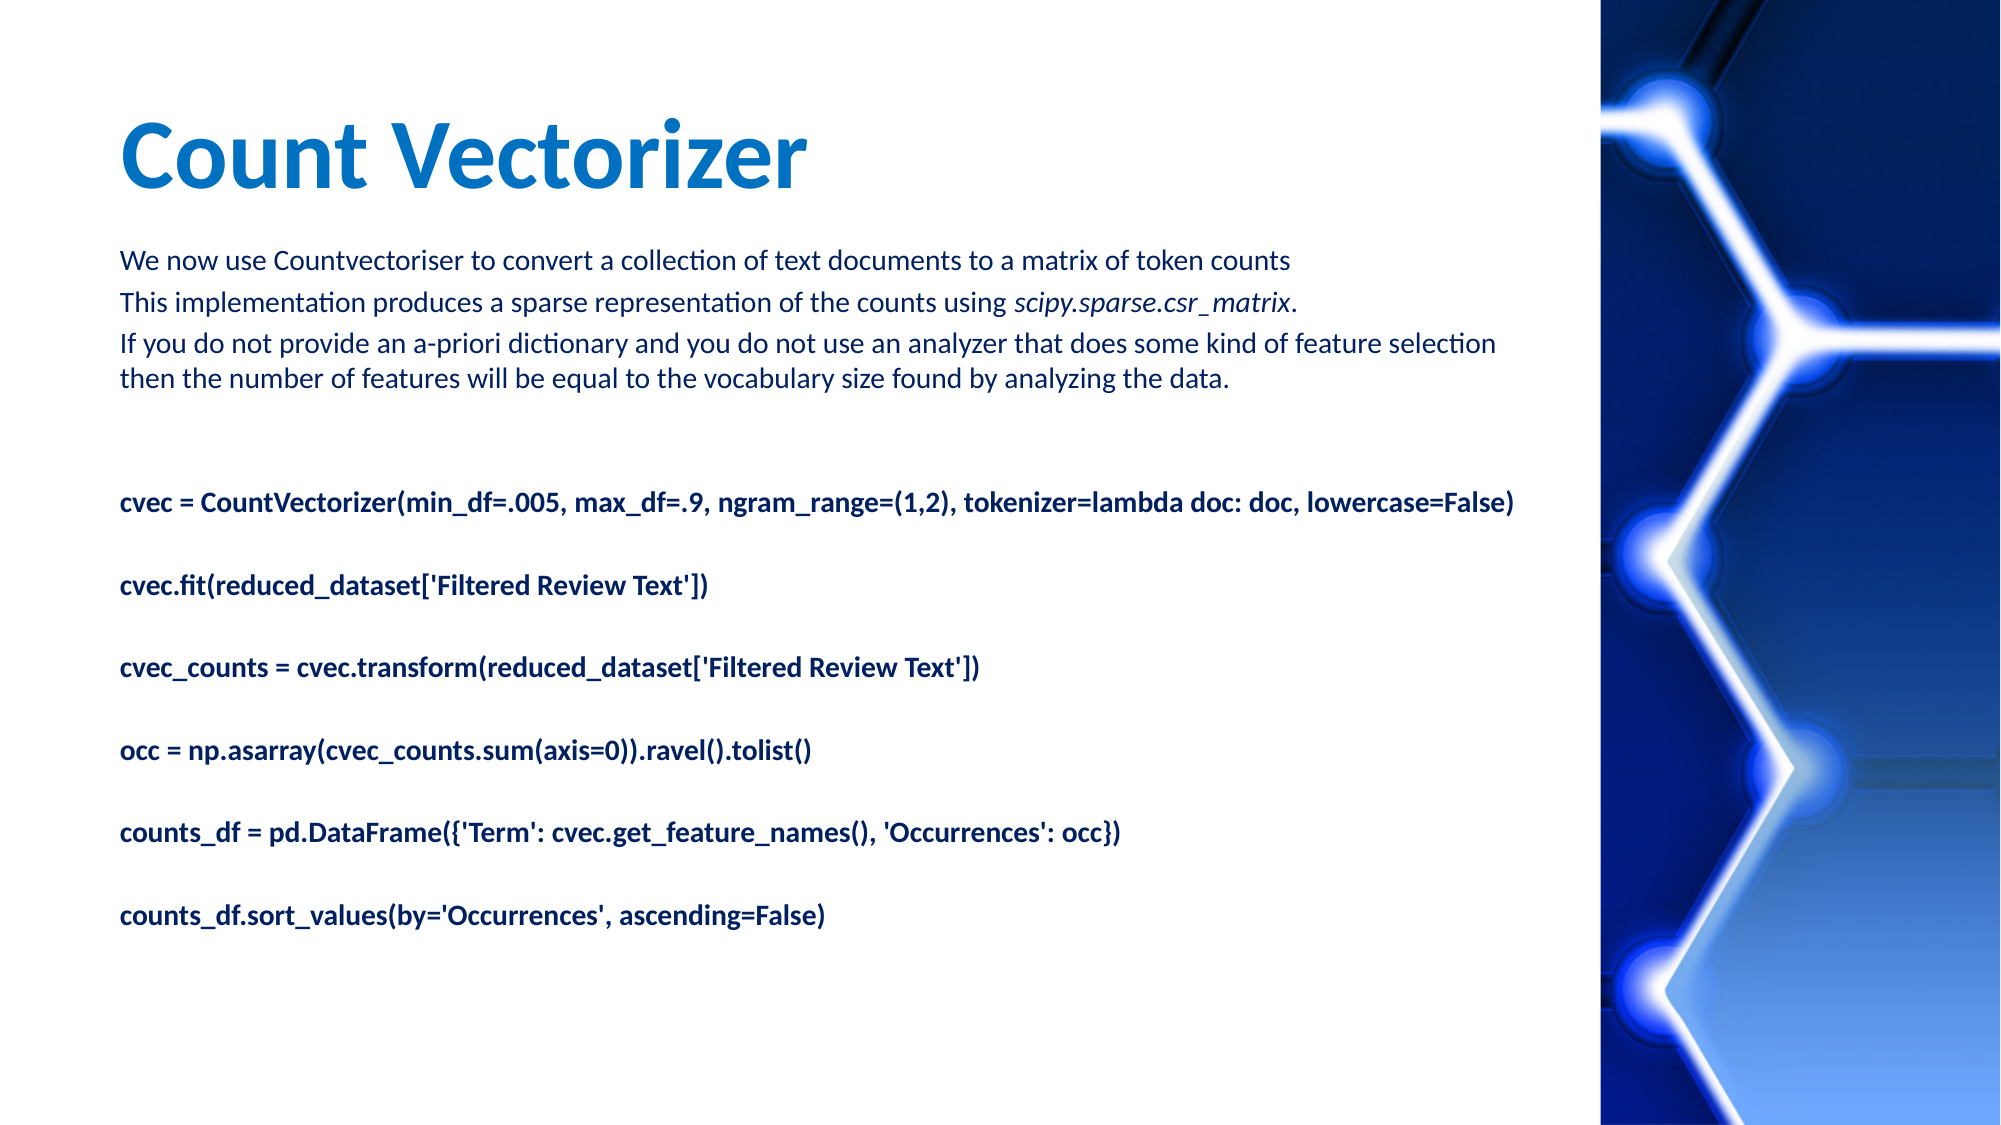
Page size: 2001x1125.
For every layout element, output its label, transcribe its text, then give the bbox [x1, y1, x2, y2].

picture [0, 0, 2001, 1125]
title Count Vectorizer [106, 69, 1538, 229]
list We now use Countvectoriser to convert a collection of text documents to a matrix of token counts This implementation produces a sparse representation of the counts using scipy.sparse.csr_matrix. If you do not provide an a-priori dictionary and you do not use an analyzer that does some kind of feature selection then the number of features will be equal to the vocabulary size found by analyzing the data. cvec = CountVectorizer(min_df=.005, max_df=.9, ngram_range=(1,2), tokenizer=lambda doc: doc, lowercase=False) cvec.fit(reduced_dataset['Filtered Review Text']) cvec_counts = cvec.transform(reduced_dataset['Filtered Review Text']) occ = np.asarray(cvec_counts.sum(axis=0)).ravel().tolist() counts_df = pd.DataFrame({'Term': cvec.get_feature_names(), 'Occurrences': occ}) counts_df.sort_values(by='Occurrences', ascending=False) [104, 233, 1541, 1026]
